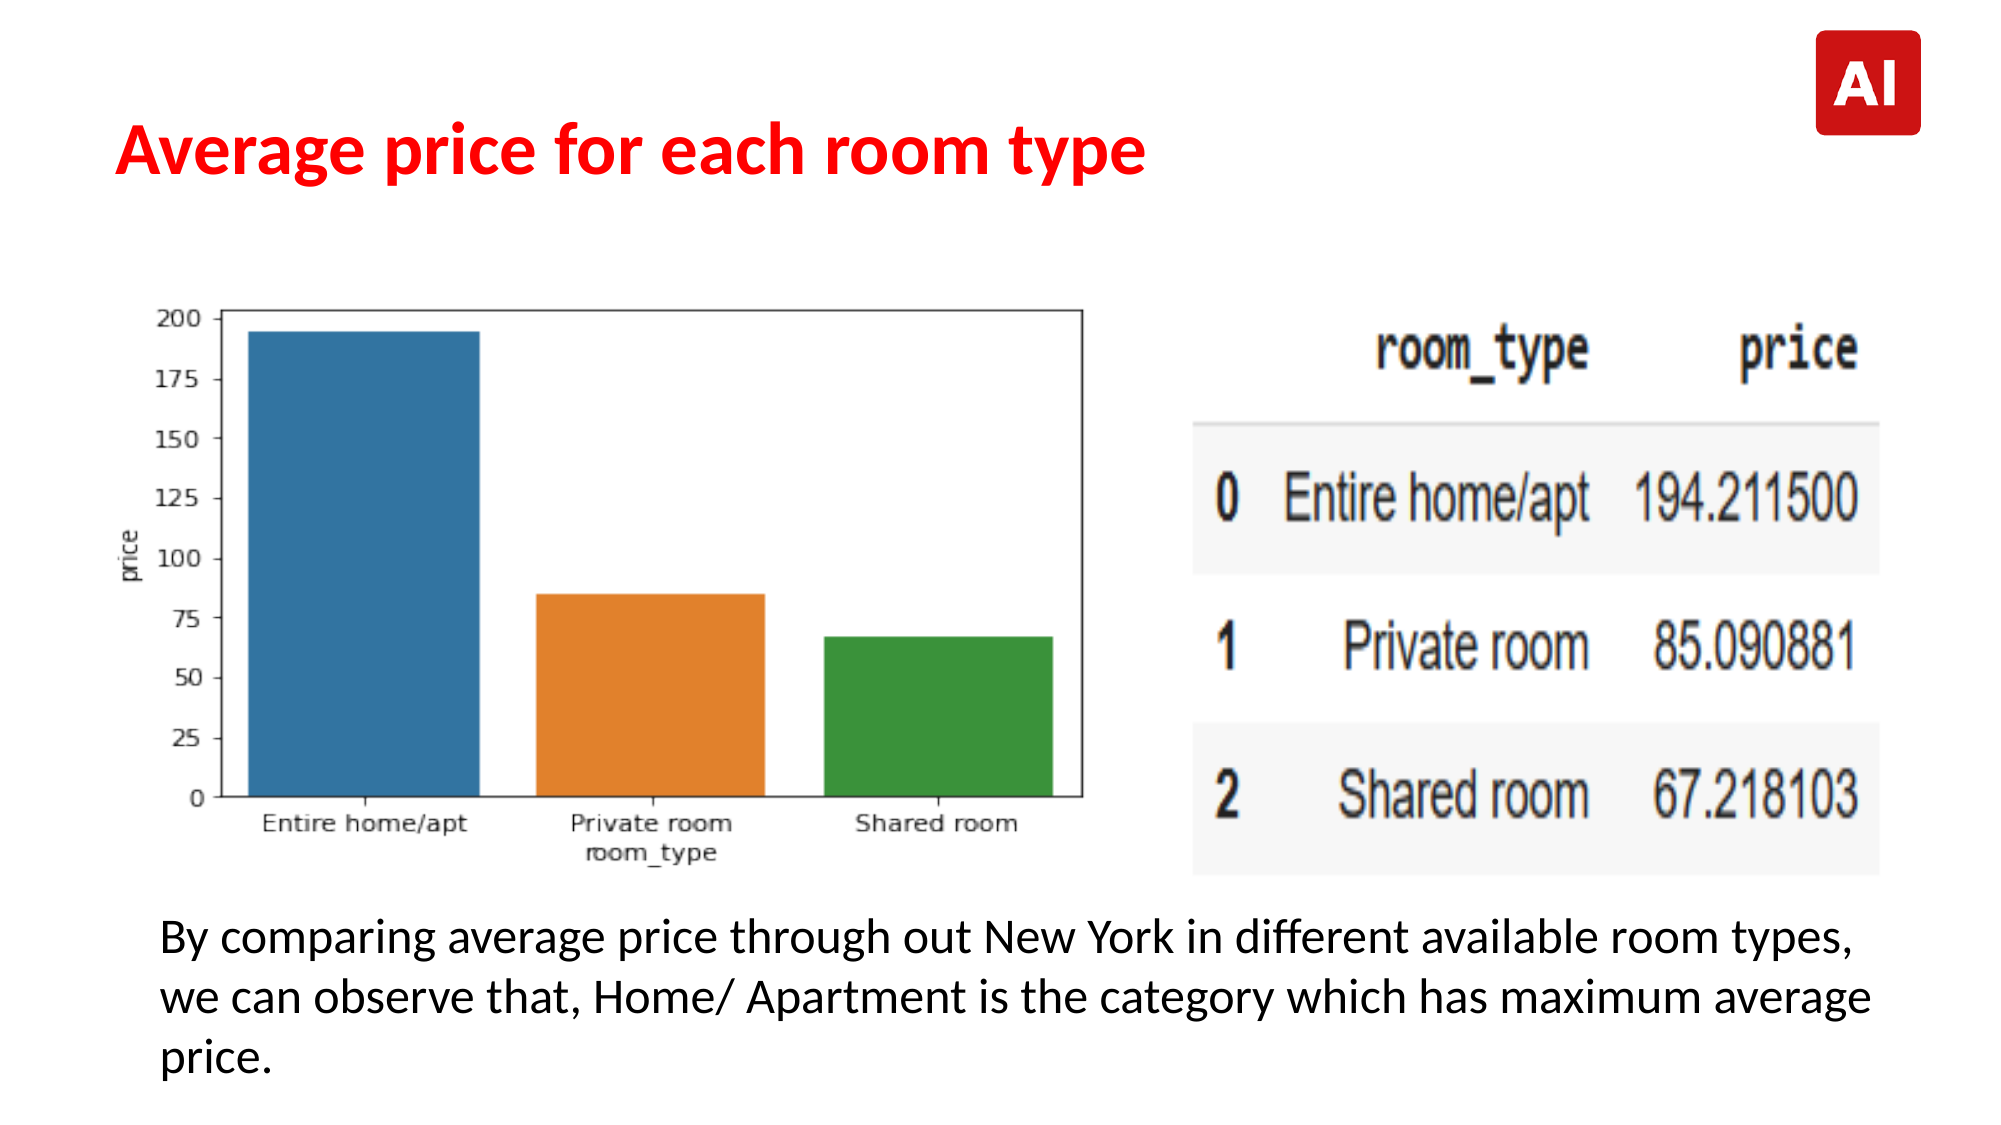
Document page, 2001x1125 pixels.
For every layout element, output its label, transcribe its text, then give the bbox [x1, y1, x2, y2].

picture [1815, 30, 1921, 136]
picture [100, 294, 1100, 884]
text_box By comparing average price through out New York in different available room types, we can observe that, Home/ Apartment is the category which has maximum average price. [144, 896, 1910, 1092]
text_box Average price for each room type [100, 92, 1710, 198]
picture [1144, 294, 1900, 884]
